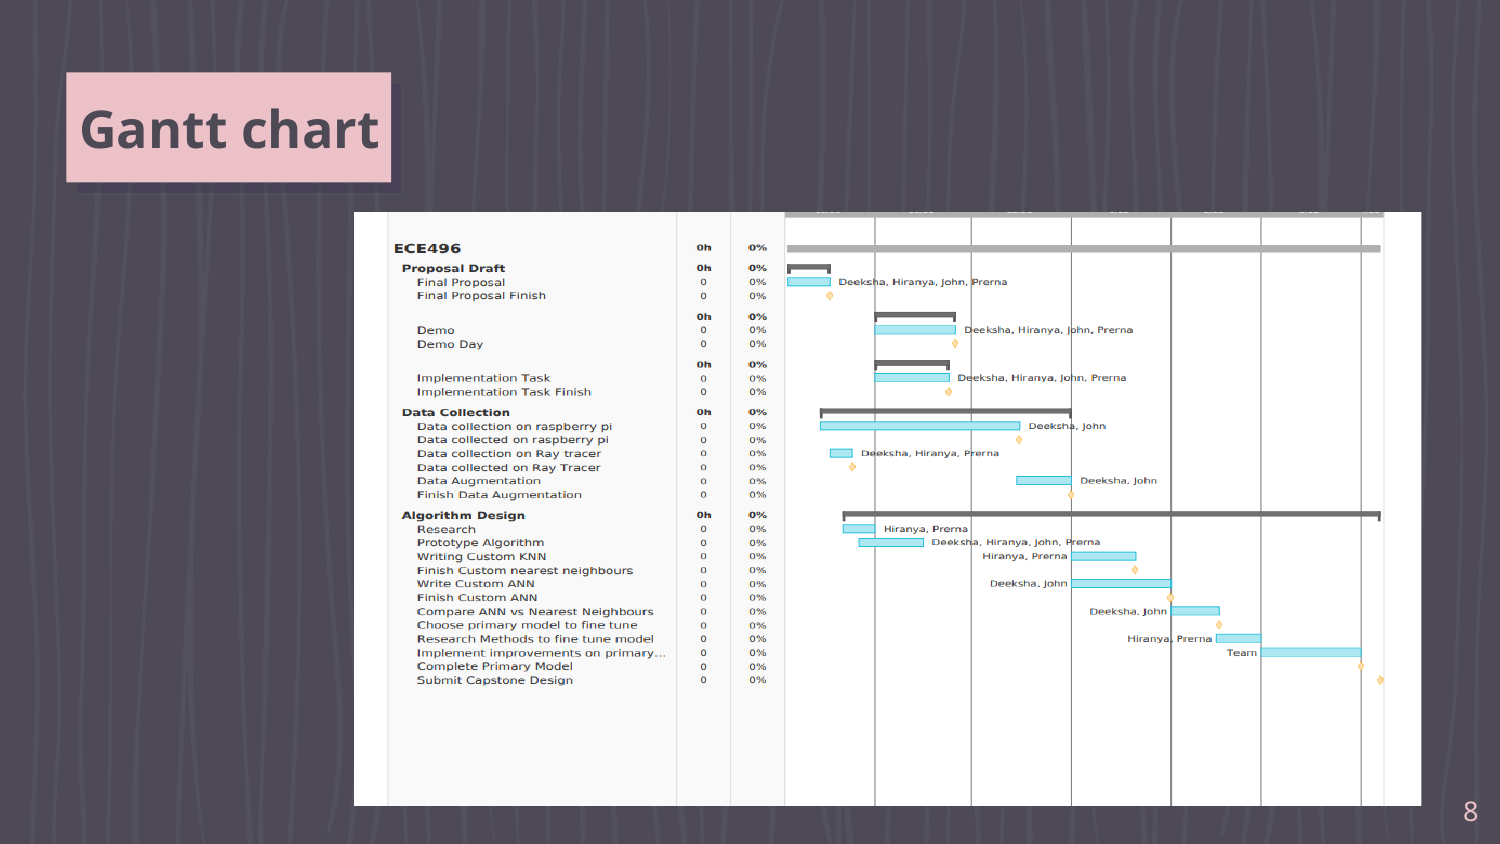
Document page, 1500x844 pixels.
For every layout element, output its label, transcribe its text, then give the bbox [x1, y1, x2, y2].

title Gantt chart [66, 72, 393, 183]
picture [353, 211, 1422, 844]
slide_number ‹#› [1426, 779, 1494, 844]
